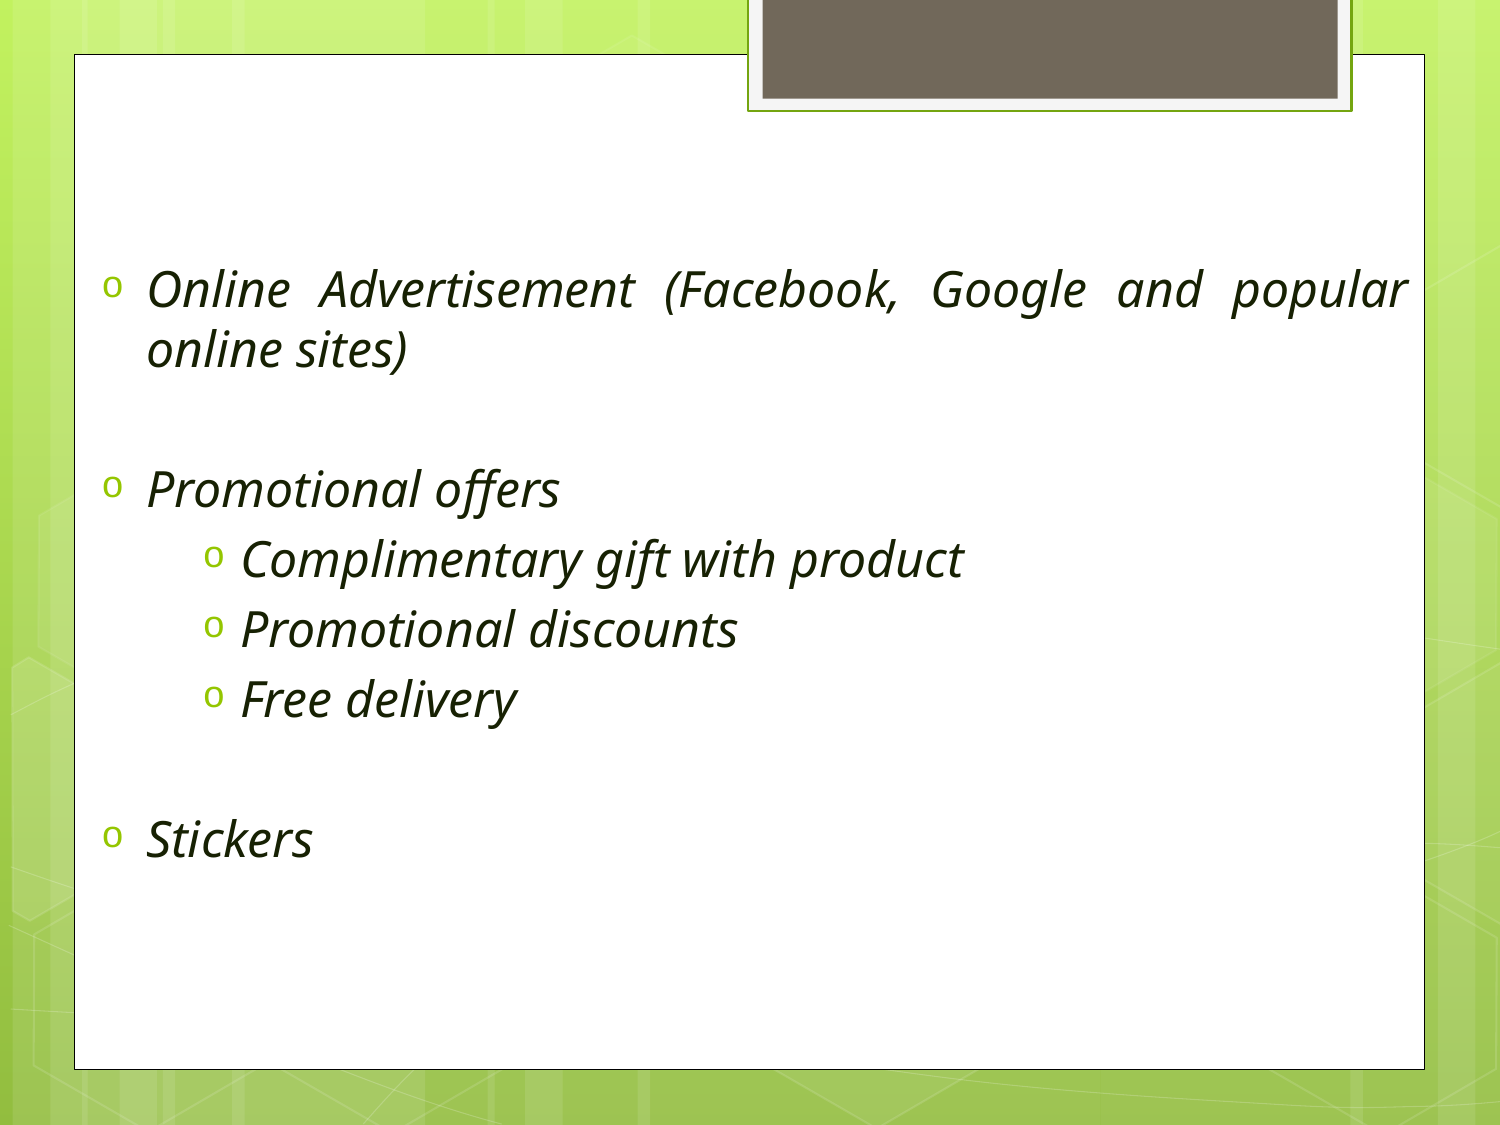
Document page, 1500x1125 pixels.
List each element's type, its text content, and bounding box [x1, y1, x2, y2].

list Online Advertisement (Facebook, Google and popular online sites) Promotional offers Complimentary gift with product Promotional discounts Free delivery Stickers [75, 249, 1425, 993]
